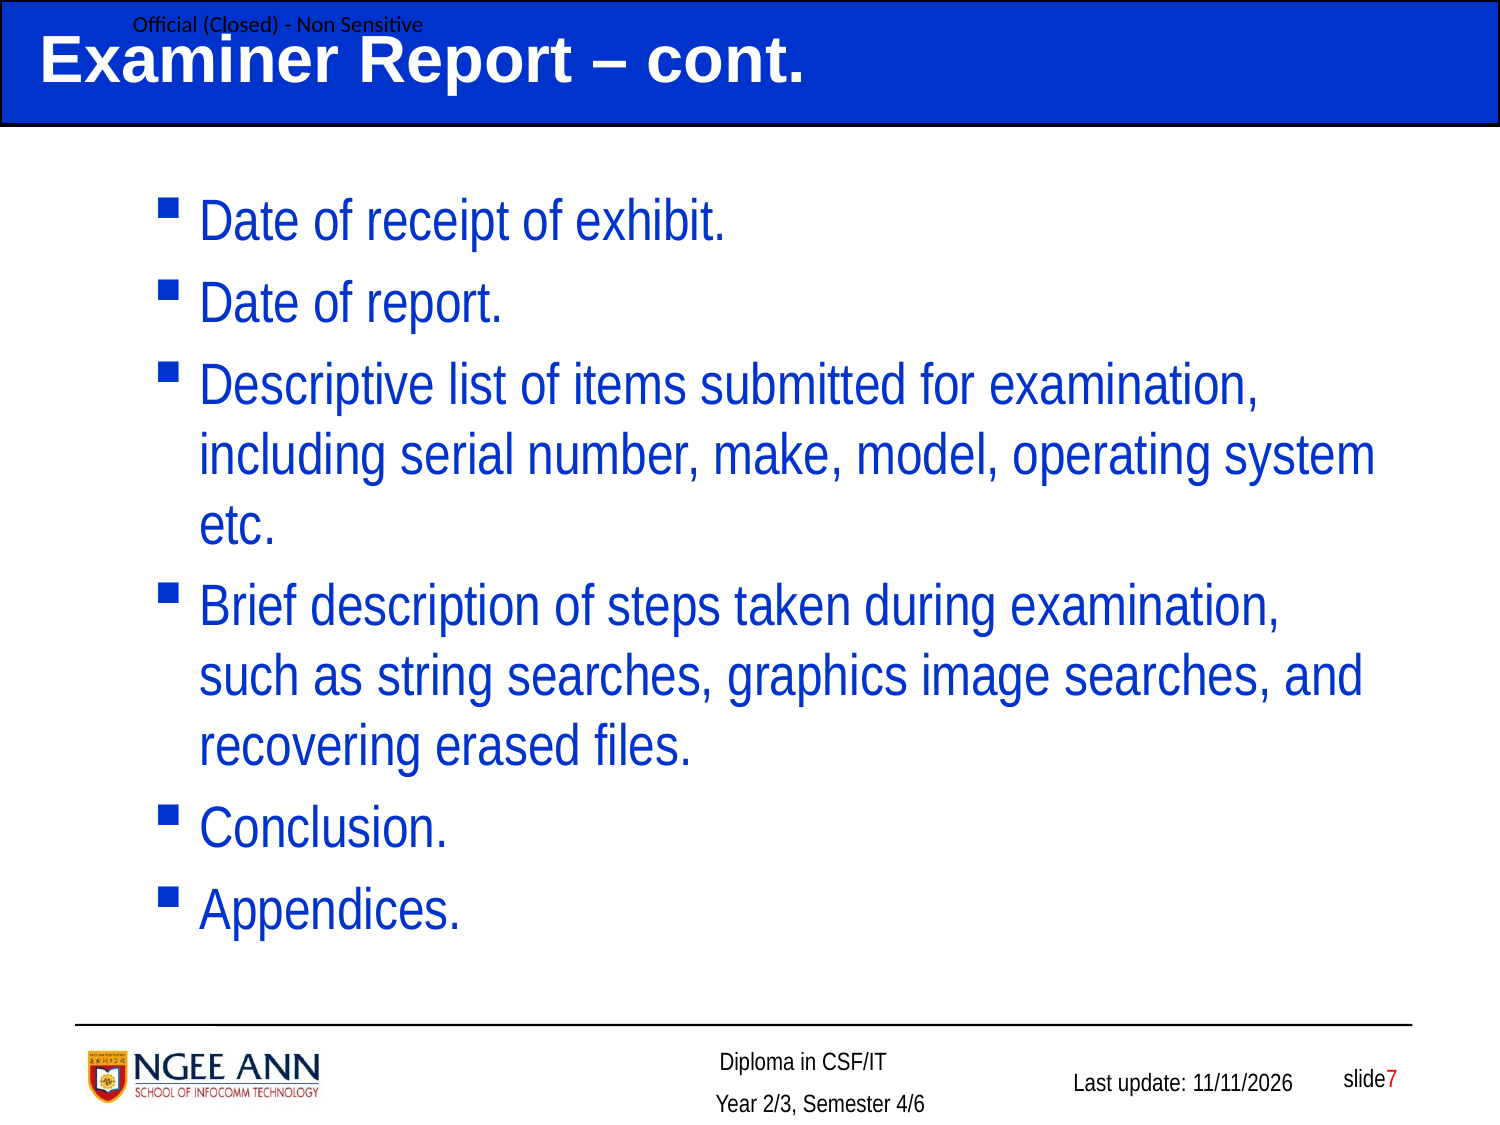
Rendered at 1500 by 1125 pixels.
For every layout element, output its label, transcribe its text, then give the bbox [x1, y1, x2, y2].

list Date of receipt of exhibit. Date of report. Descriptive list of items submitted for examination, including serial number, make, model, operating system etc. Brief description of steps taken during examination, such as string searches, graphics image searches, and recovering erased files. Conclusion. Appendices. [62, 174, 1401, 1026]
title Examiner Report – cont. [23, 0, 1500, 115]
slide_number slide7 [1099, 1037, 1413, 1101]
picture [62, 1028, 344, 1125]
